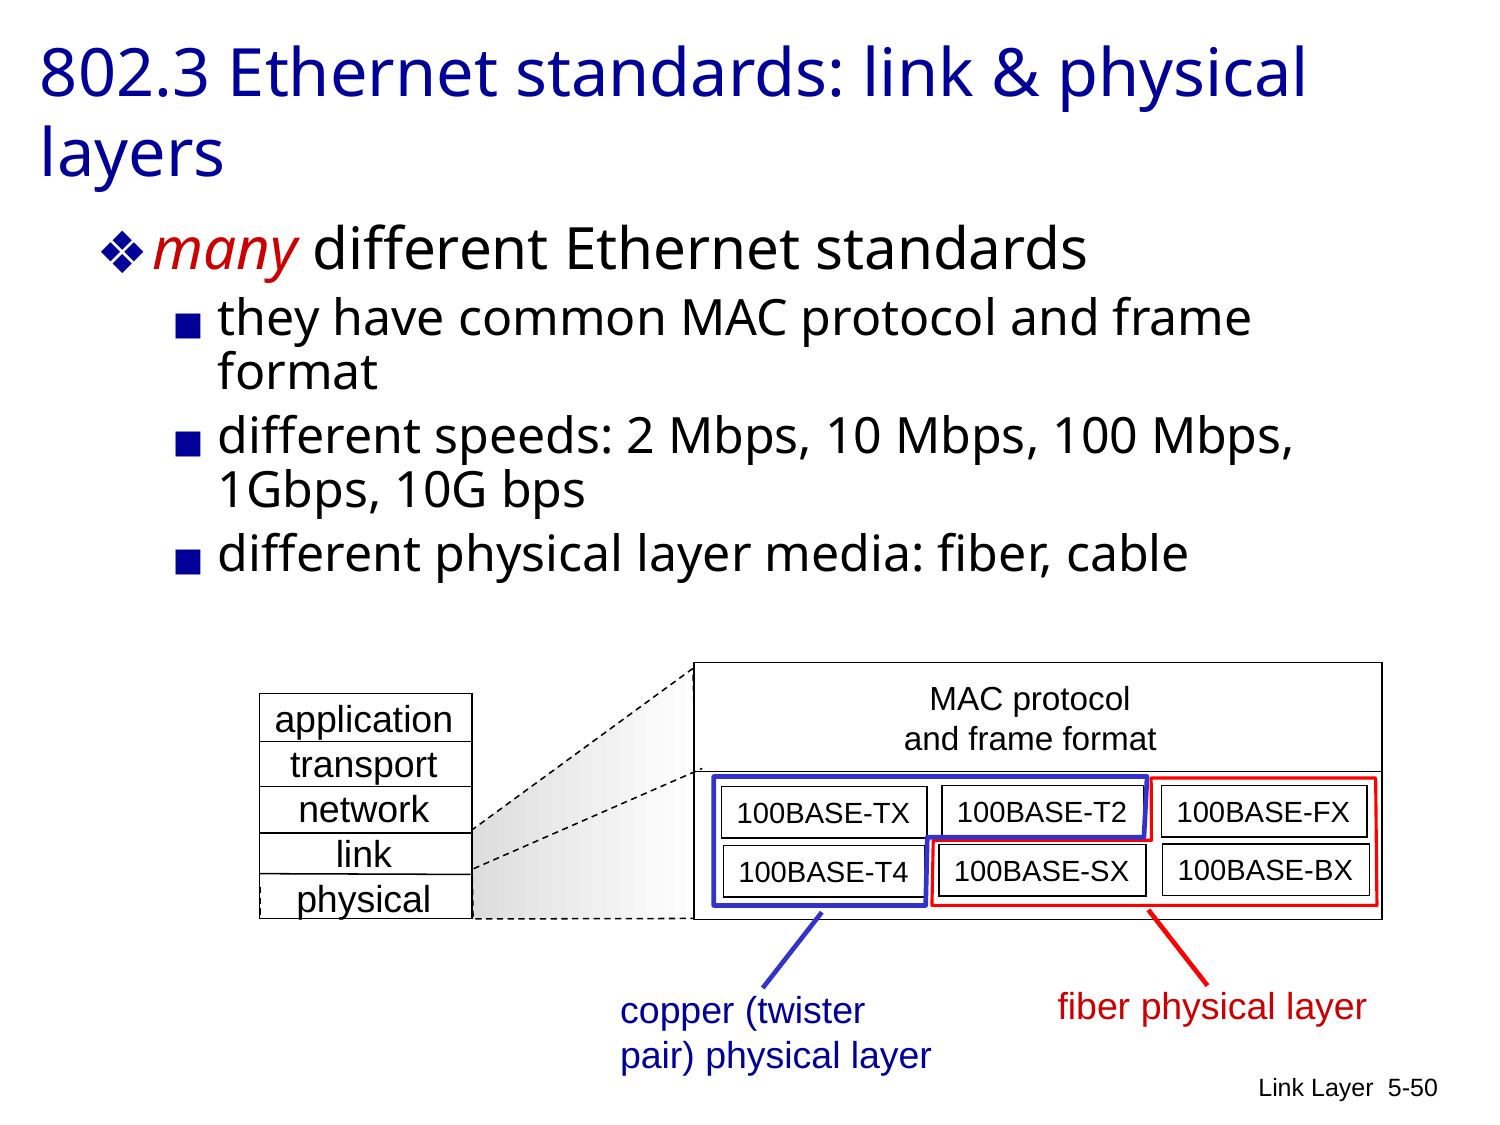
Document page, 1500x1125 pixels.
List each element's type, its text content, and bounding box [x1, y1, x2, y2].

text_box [604, 776, 1148, 1085]
text_box [477, 668, 694, 866]
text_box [258, 686, 473, 928]
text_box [1150, 777, 1387, 1036]
text_box [694, 662, 1383, 773]
title 802.3 Ethernet standards: link & physical layers [24, 15, 1455, 204]
text_box [477, 815, 599, 919]
footer Link Layer [914, 1064, 1342, 1125]
text_box MAC protocol and frame format [887, 669, 1173, 765]
list many different Ethernet standards they have common MAC protocol and frame format different speeds: 2 Mbps, 10 Mbps, 100 Mbps, 1Gbps, 10G bps different physical layer media: fiber, cable [80, 212, 1356, 557]
slide_number 5-50 [1342, 1064, 1454, 1125]
